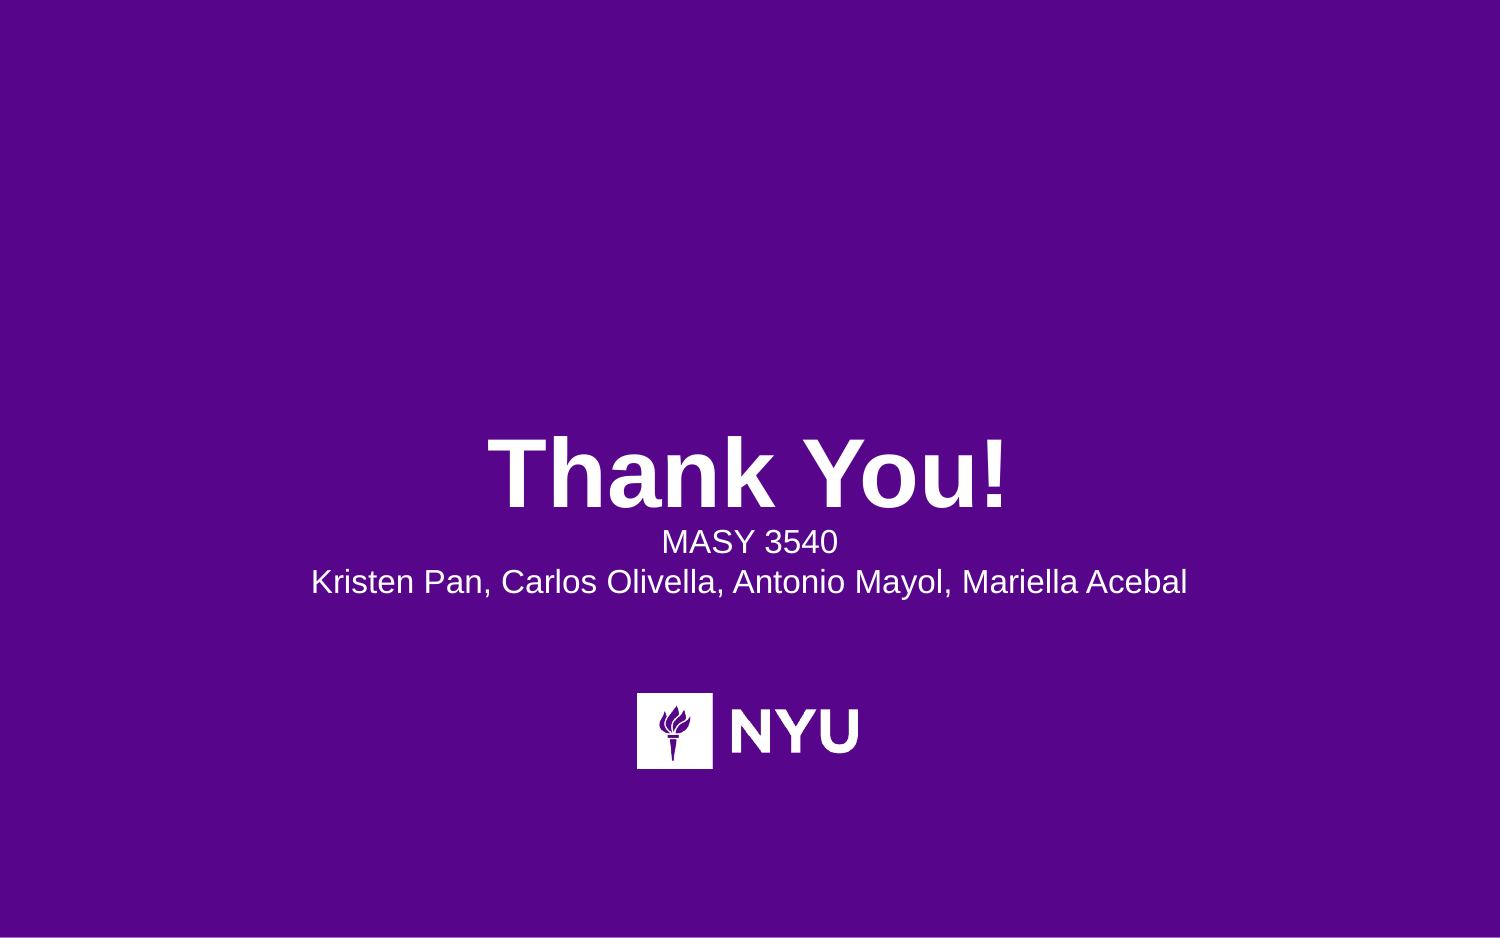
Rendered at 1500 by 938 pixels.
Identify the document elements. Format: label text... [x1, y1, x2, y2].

title Thank You! [0, 0, 1500, 512]
list MASY 3540 Kristen Pan, Carlos Olivella, Antonio Mayol, Mariella Acebal [0, 512, 1500, 569]
title Thank You! [0, 569, 1500, 938]
picture [637, 693, 859, 769]
